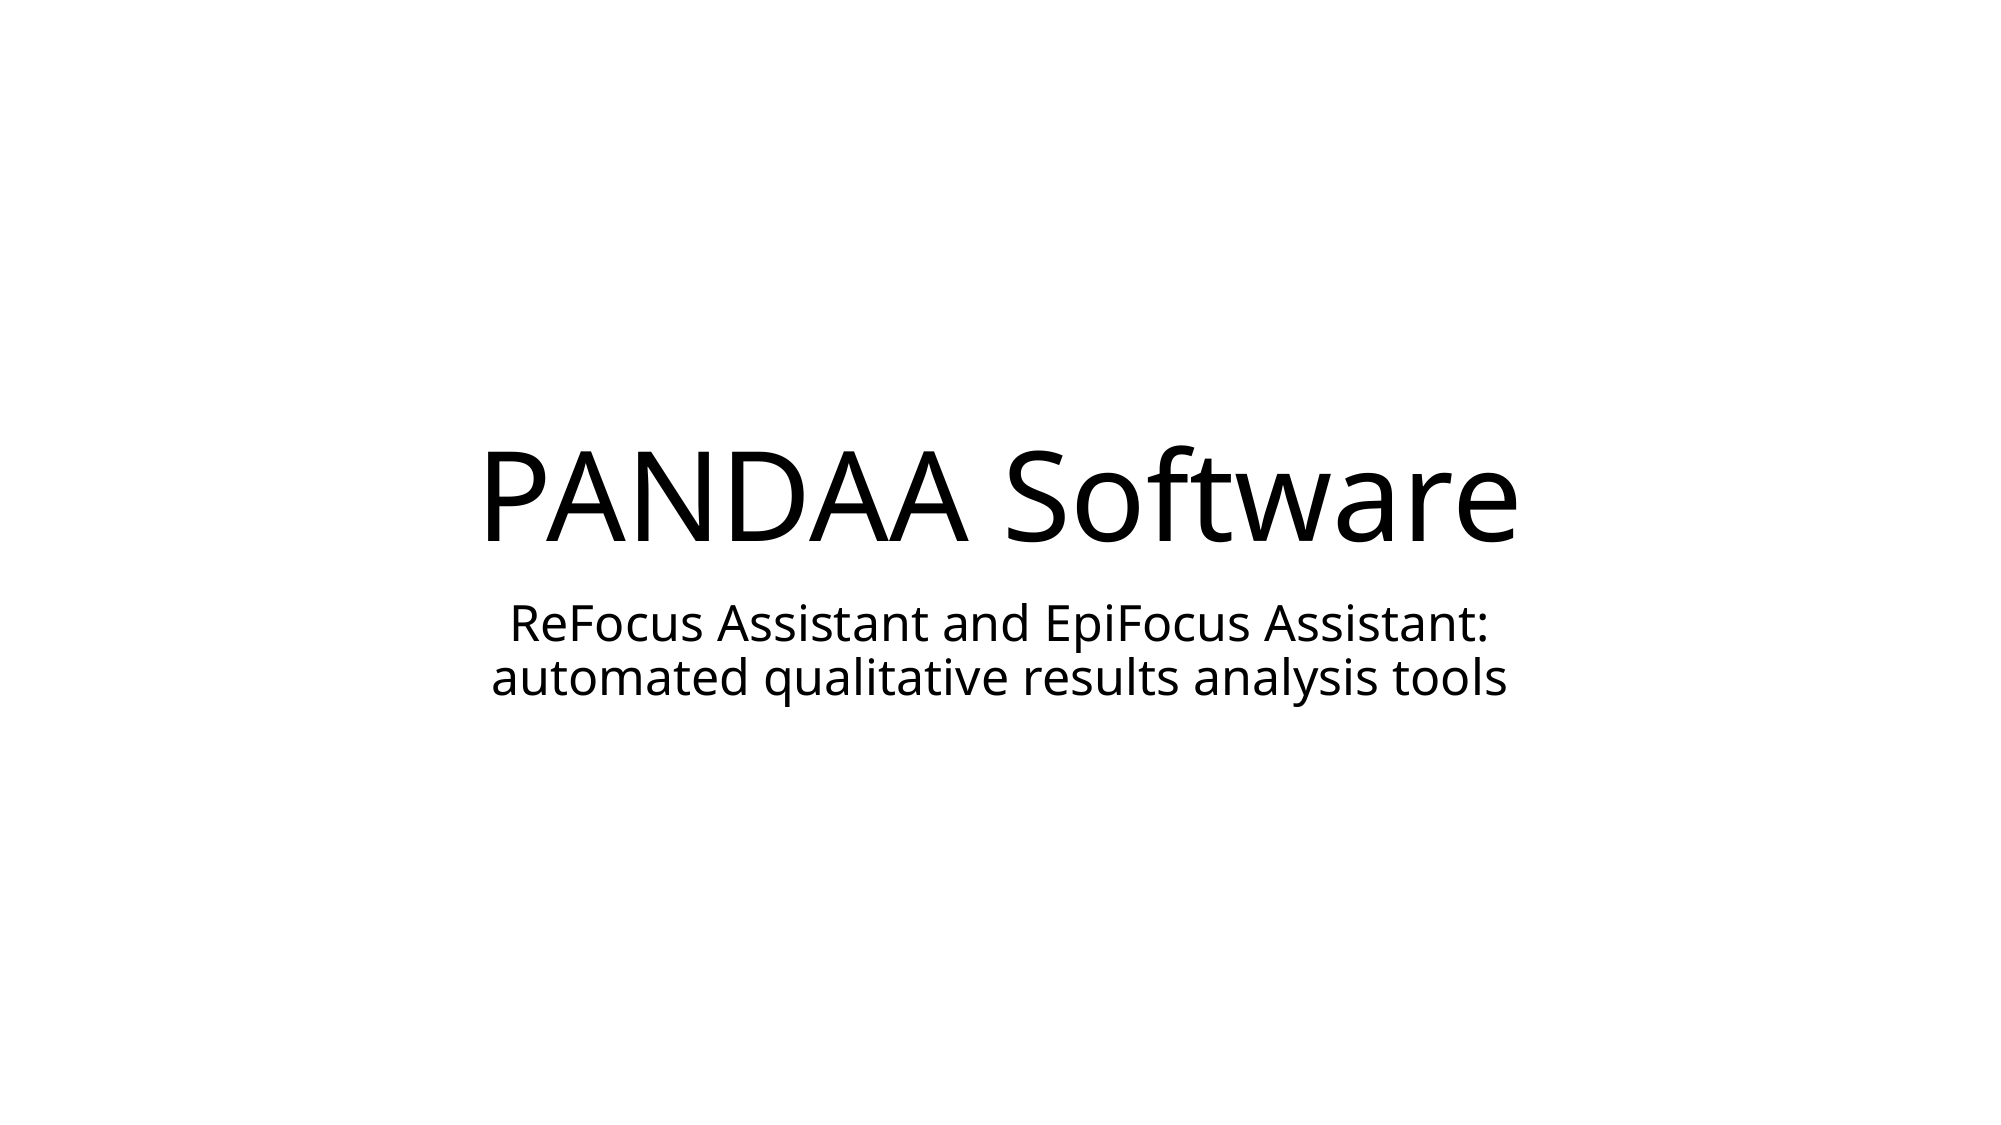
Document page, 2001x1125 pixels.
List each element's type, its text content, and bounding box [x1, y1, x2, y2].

title PANDAA Software [249, 184, 1750, 576]
subtitle ReFocus Assistant and EpiFocus Assistant: automated qualitative results analysis tools [249, 590, 1750, 863]
